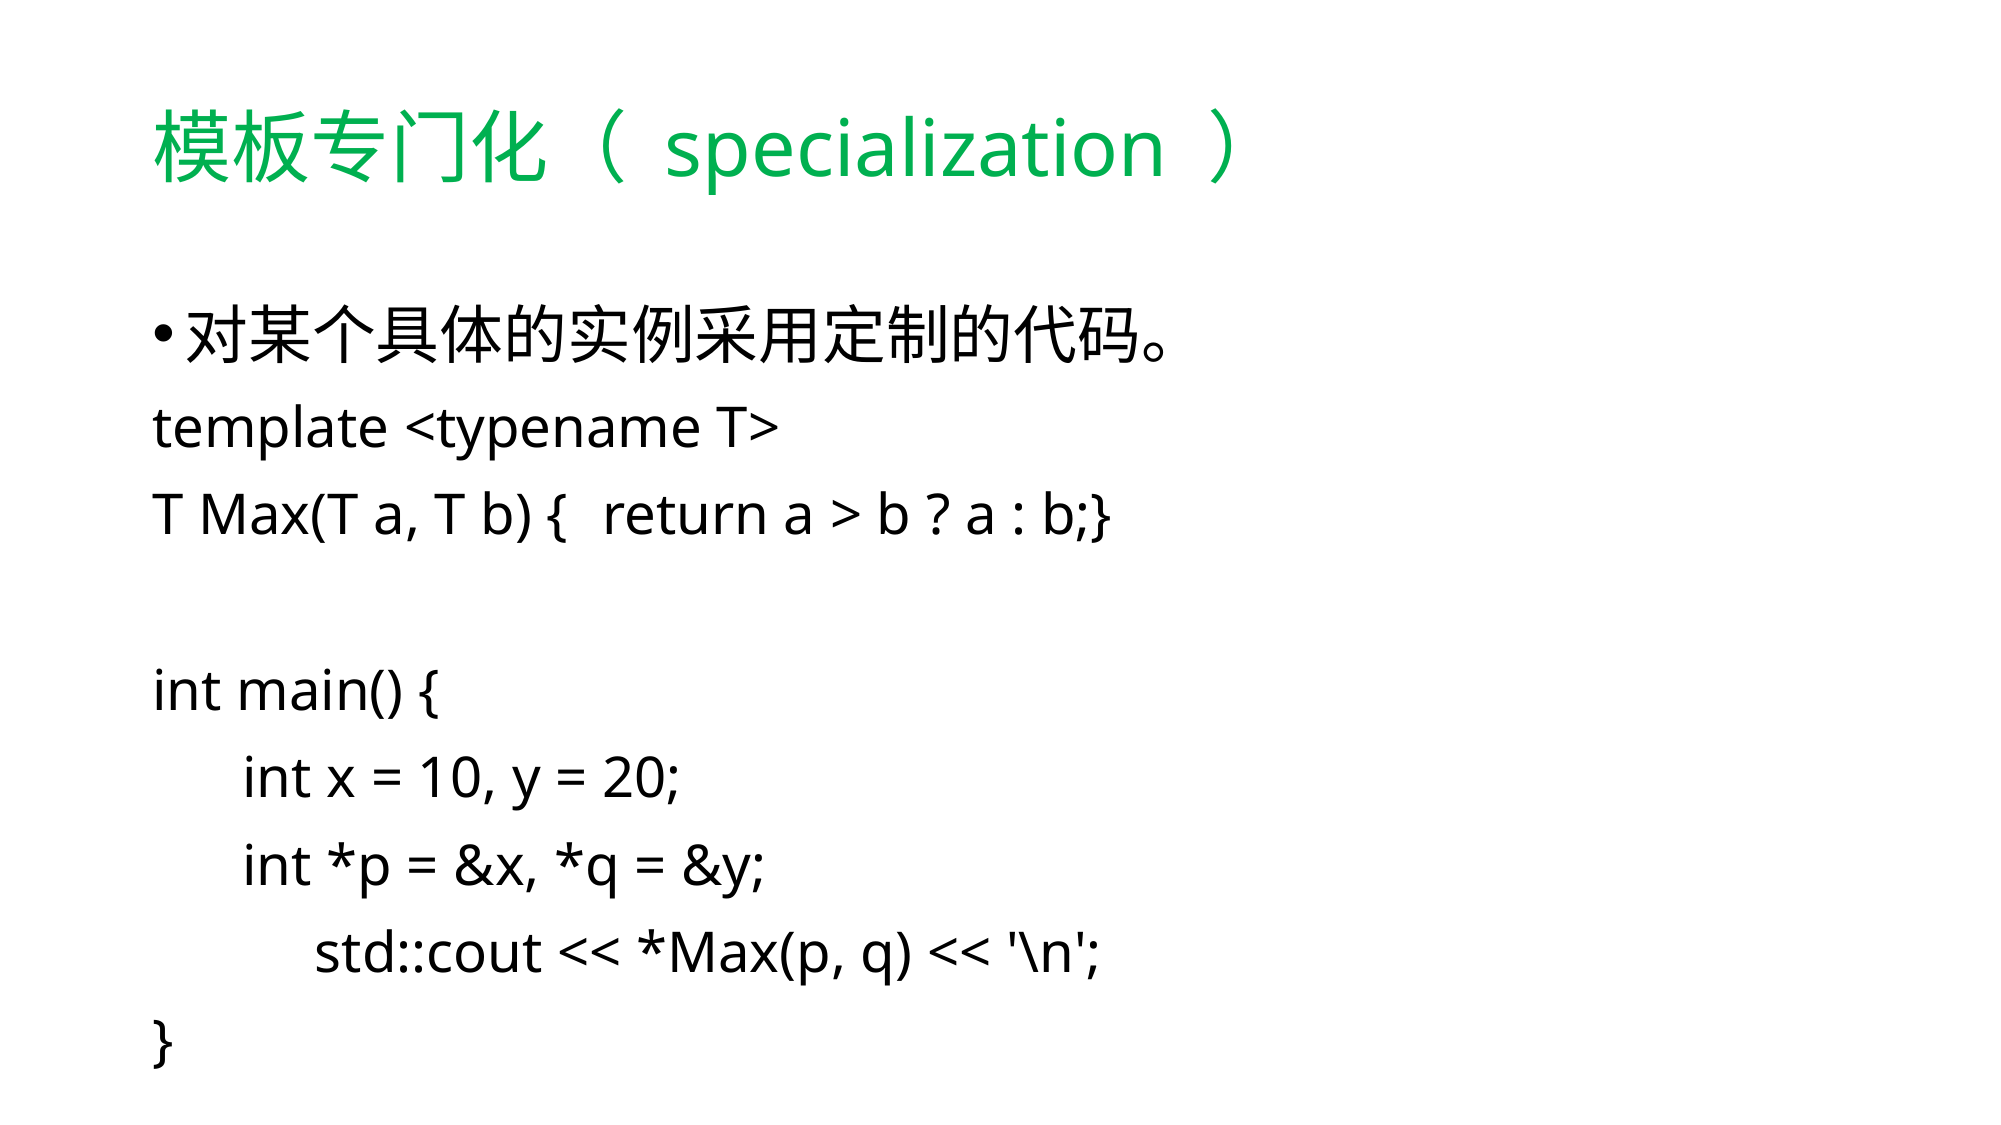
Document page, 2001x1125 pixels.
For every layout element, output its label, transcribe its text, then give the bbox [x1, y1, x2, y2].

title 模板专门化（ specialization ） [137, 59, 1863, 241]
list 对某个具体的实例采用定制的代码。 template <typename T> T Max(T a, T b) { return a > b ? a : b;} int main() { int x = 10, y = 20; int *p = &x, *q = &y; std::cout << *Max(p, q) << '\n'; } [137, 263, 1863, 1088]
